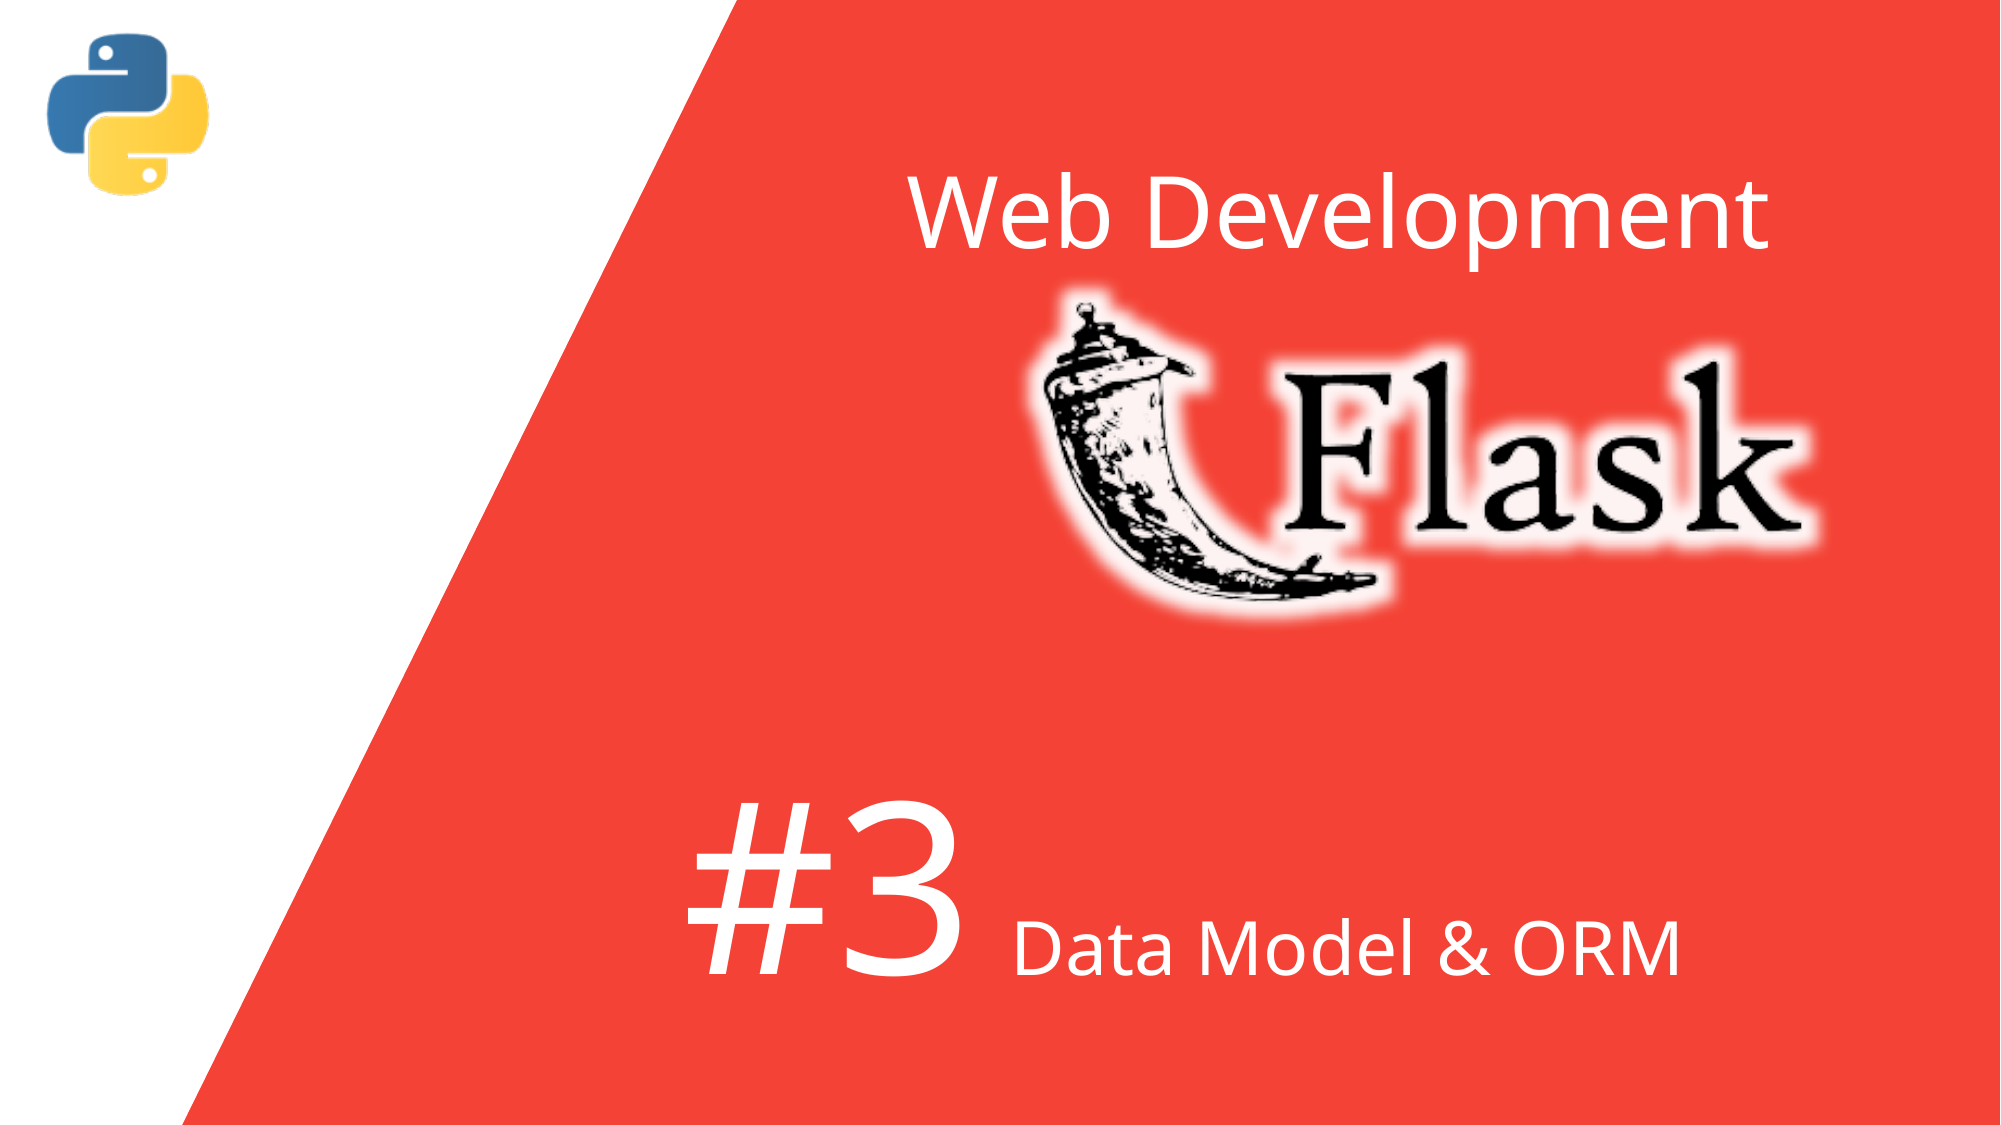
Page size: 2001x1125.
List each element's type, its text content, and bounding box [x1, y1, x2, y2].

picture [1040, 299, 1813, 608]
text_box Web Development [891, 141, 1787, 276]
text_box Data Model & ORM [996, 893, 1700, 998]
text_box #3 [667, 727, 989, 1031]
text_box [181, 0, 2000, 1125]
text_box 1 [1015, 274, 1839, 634]
picture [0, 28, 247, 197]
